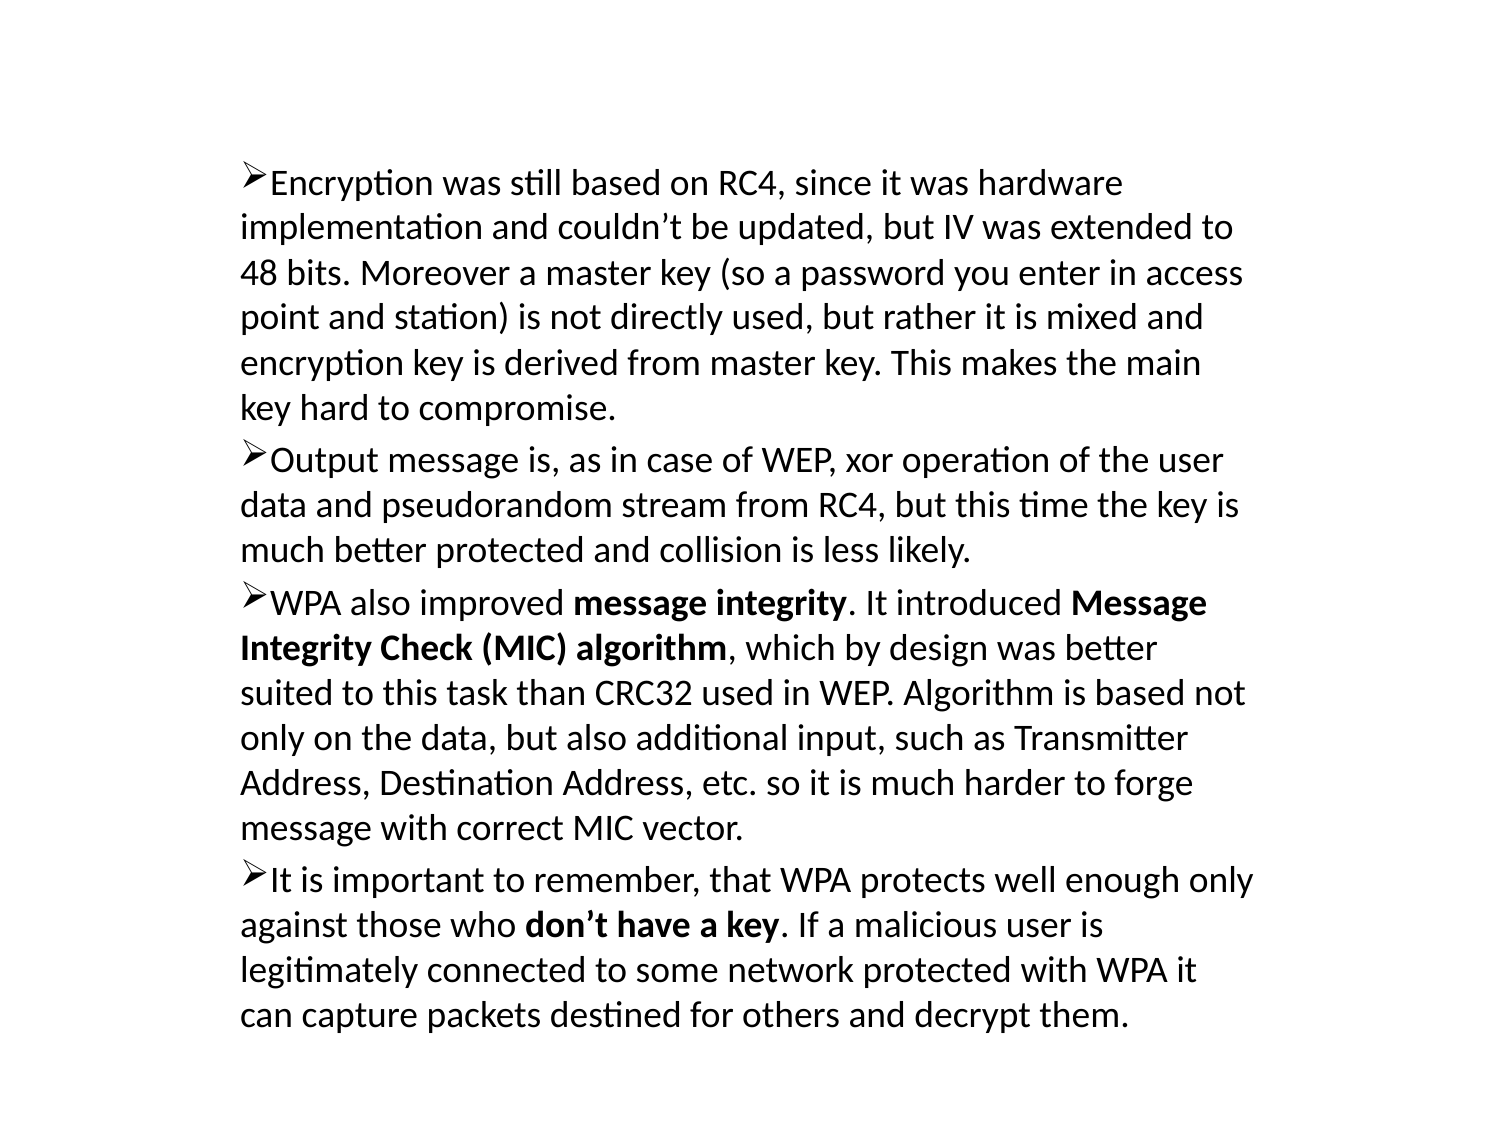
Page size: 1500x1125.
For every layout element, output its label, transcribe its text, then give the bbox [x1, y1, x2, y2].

subtitle Encryption was still based on RC4, since it was hardware implementation and couldn’t be updated, but IV was extended to 48 bits. Moreover a master key (so a password you enter in access point and station) is not directly used, but rather it is mixed and encryption key is derived from master key. This makes the main key hard to compromise. Output message is, as in case of WEP, xor operation of the user data and pseudorandom stream from RC4, but this time the key is much better protected and collision is less likely. WPA also improved message integrity. It introduced Message Integrity Check (MIC) algorithm, which by design was better suited to this task than CRC32 used in WEP. Algorithm is based not only on the data, but also additional input, such as Transmitter Address, Destination Address, etc. so it is much harder to forge message with correct MIC vector. It is important to remember, that WPA protects well enough only against those who don’t have a key. If a malicious user is legitimately connected to some network protected with WPA it can capture packets destined for others and decrypt them. [225, 149, 1275, 1025]
